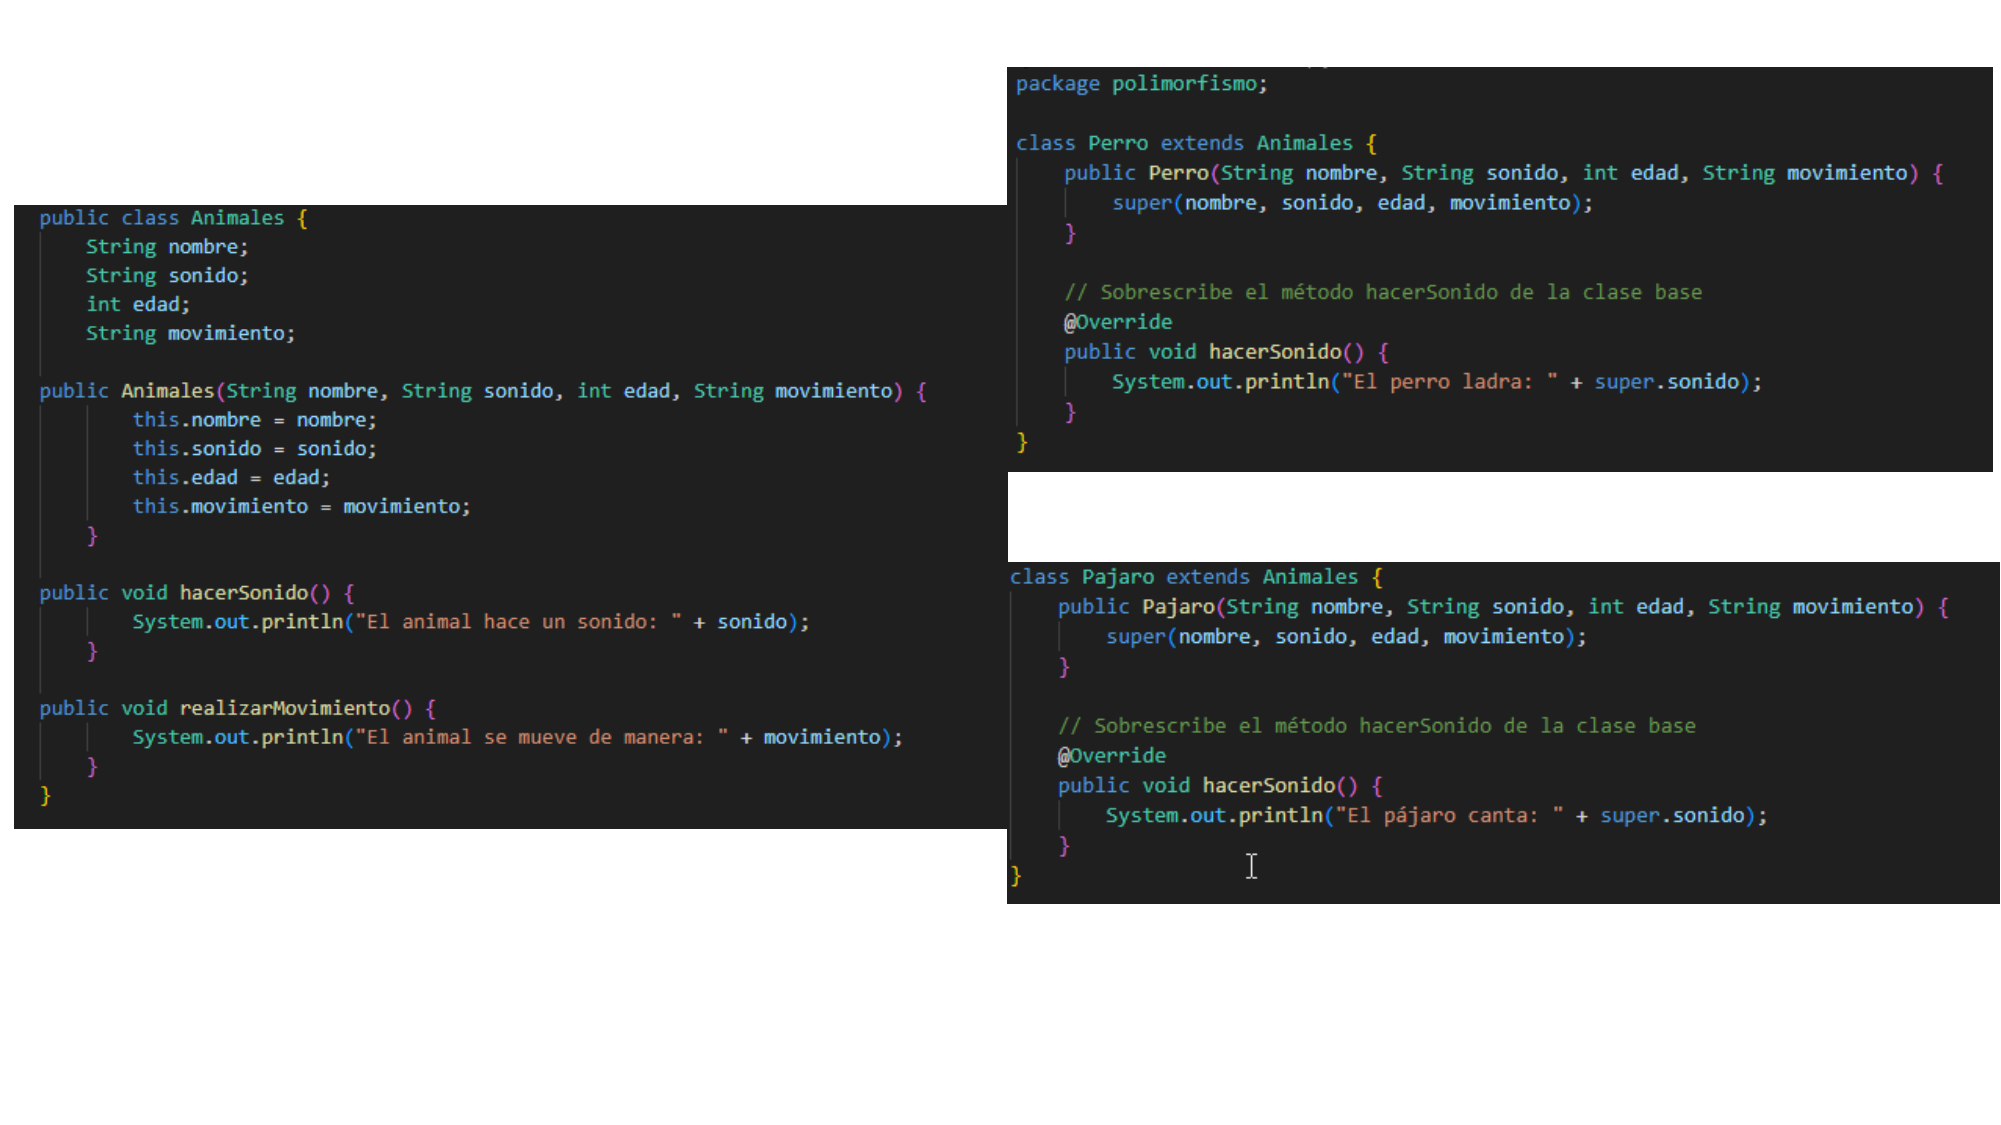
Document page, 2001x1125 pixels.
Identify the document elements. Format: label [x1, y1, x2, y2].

picture [14, 67, 2000, 904]
